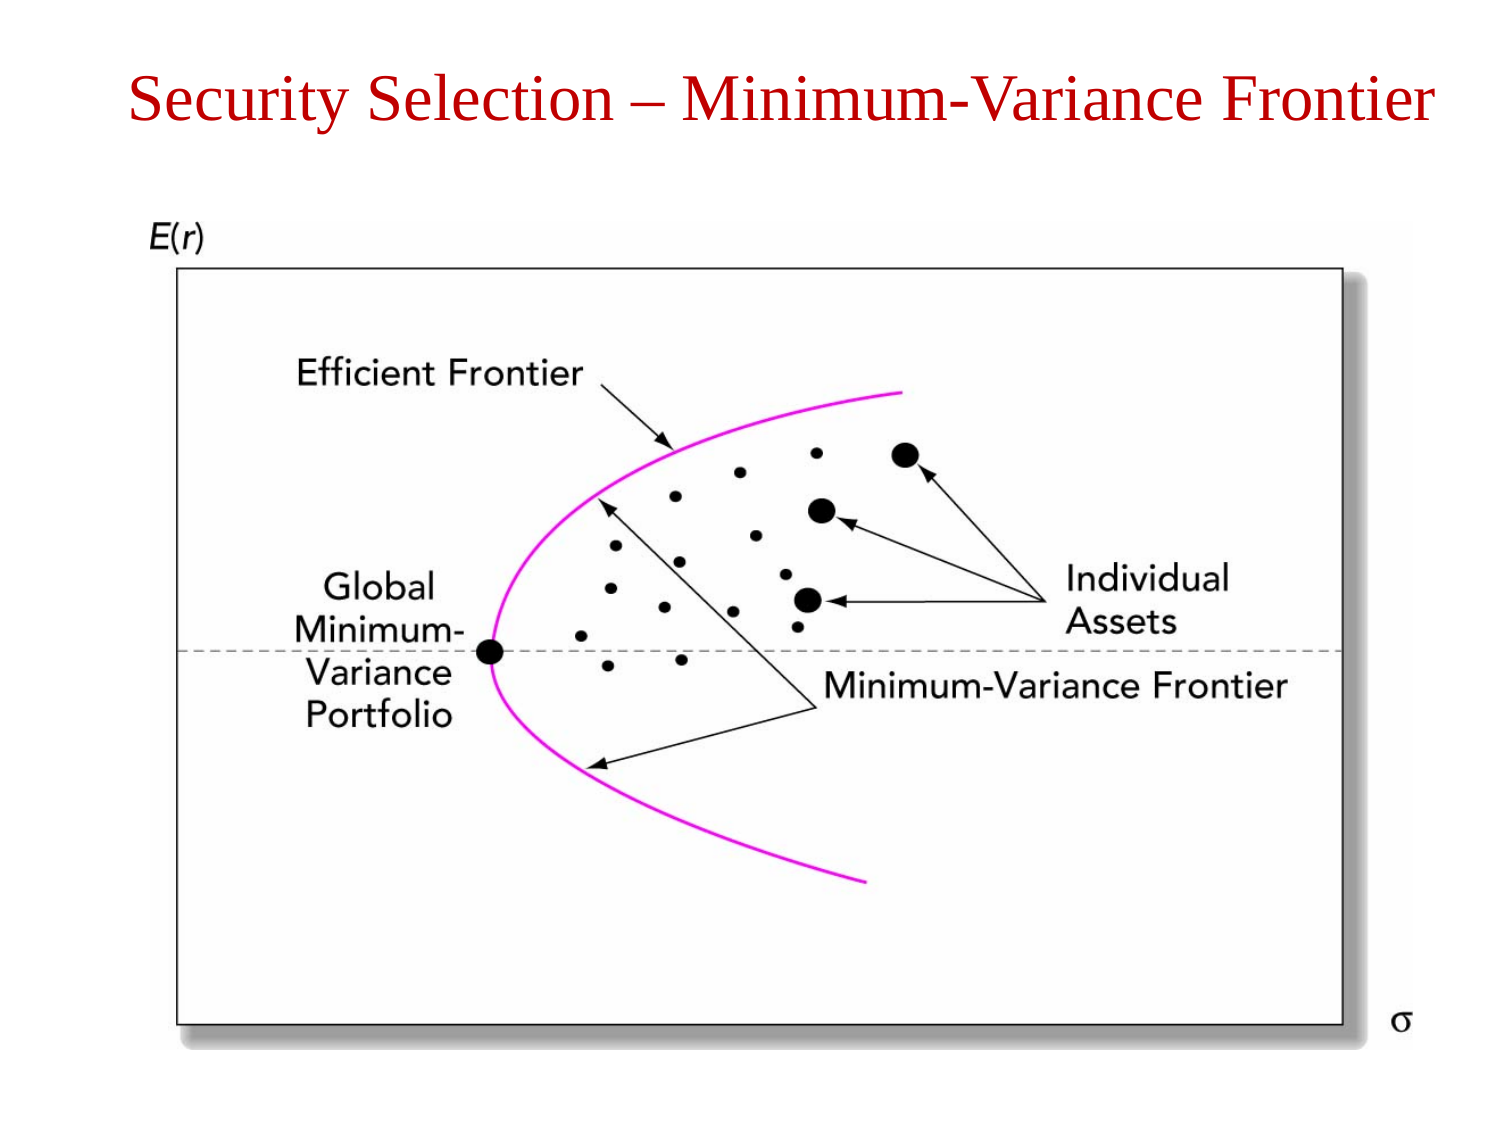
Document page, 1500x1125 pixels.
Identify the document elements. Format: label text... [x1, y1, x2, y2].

title Security Selection – Minimum-Variance Frontier [112, 24, 1463, 163]
picture [149, 221, 1413, 1051]
